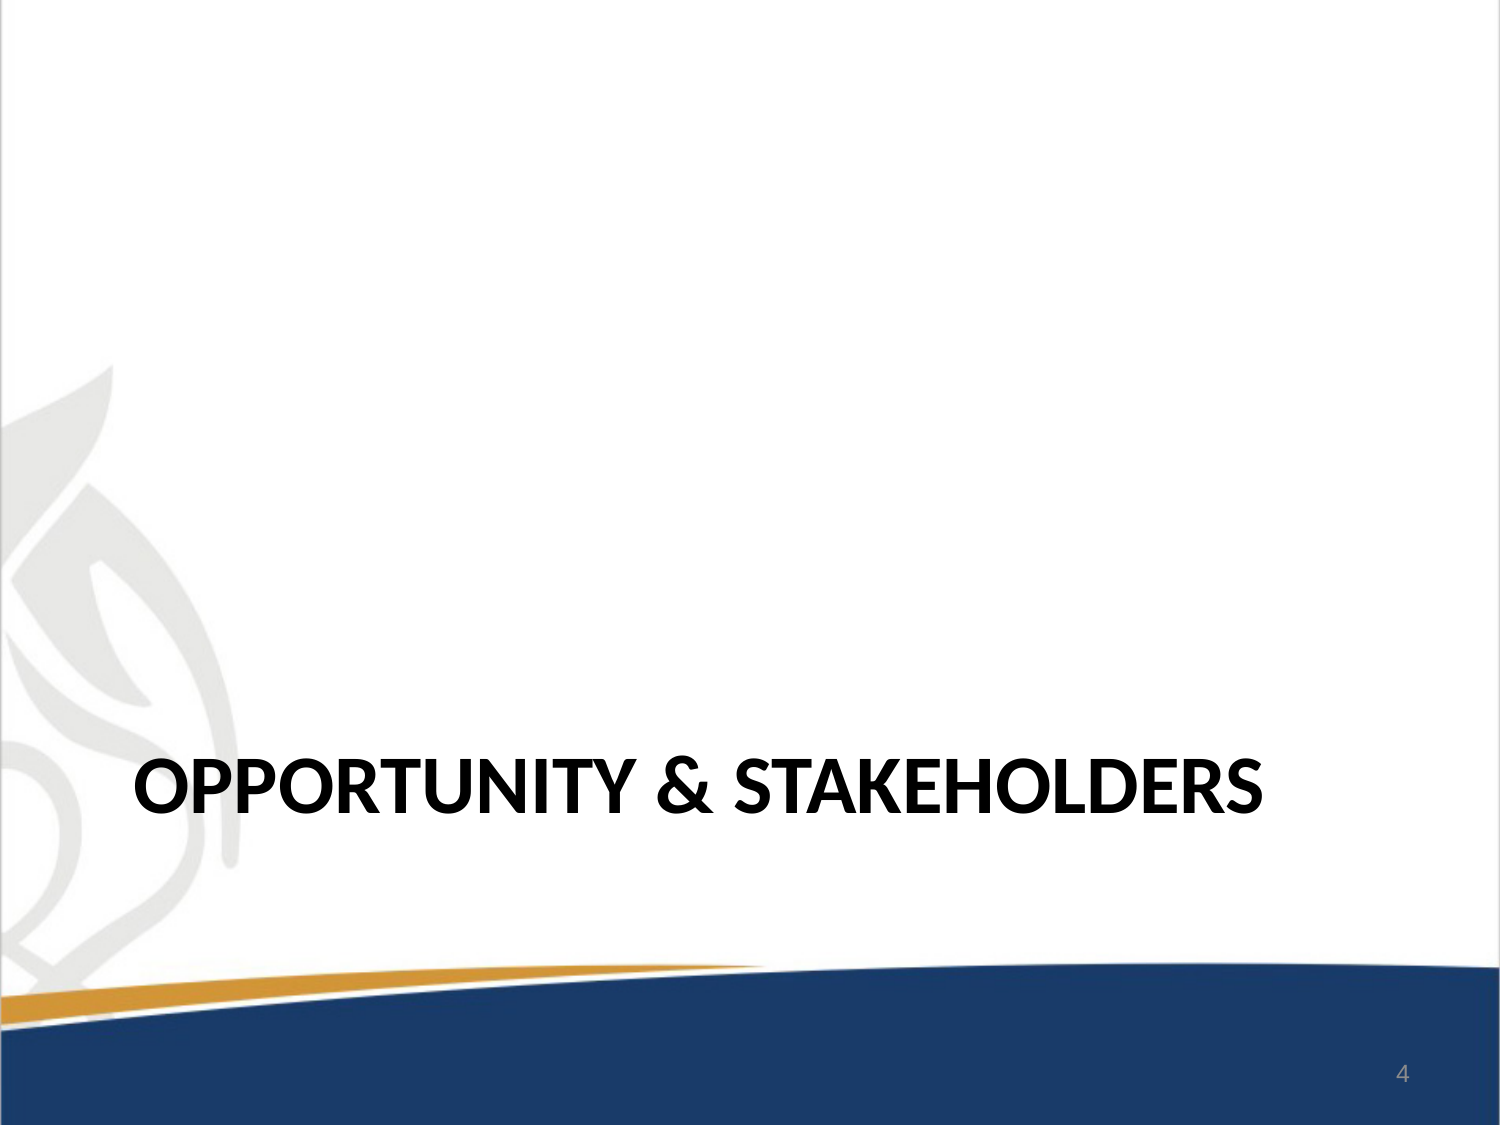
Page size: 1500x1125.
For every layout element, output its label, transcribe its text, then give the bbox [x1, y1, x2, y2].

slide_number 4 [1074, 1042, 1425, 1103]
picture [0, 0, 1500, 1125]
title Opportunity & Stakeholders [118, 722, 1394, 947]
